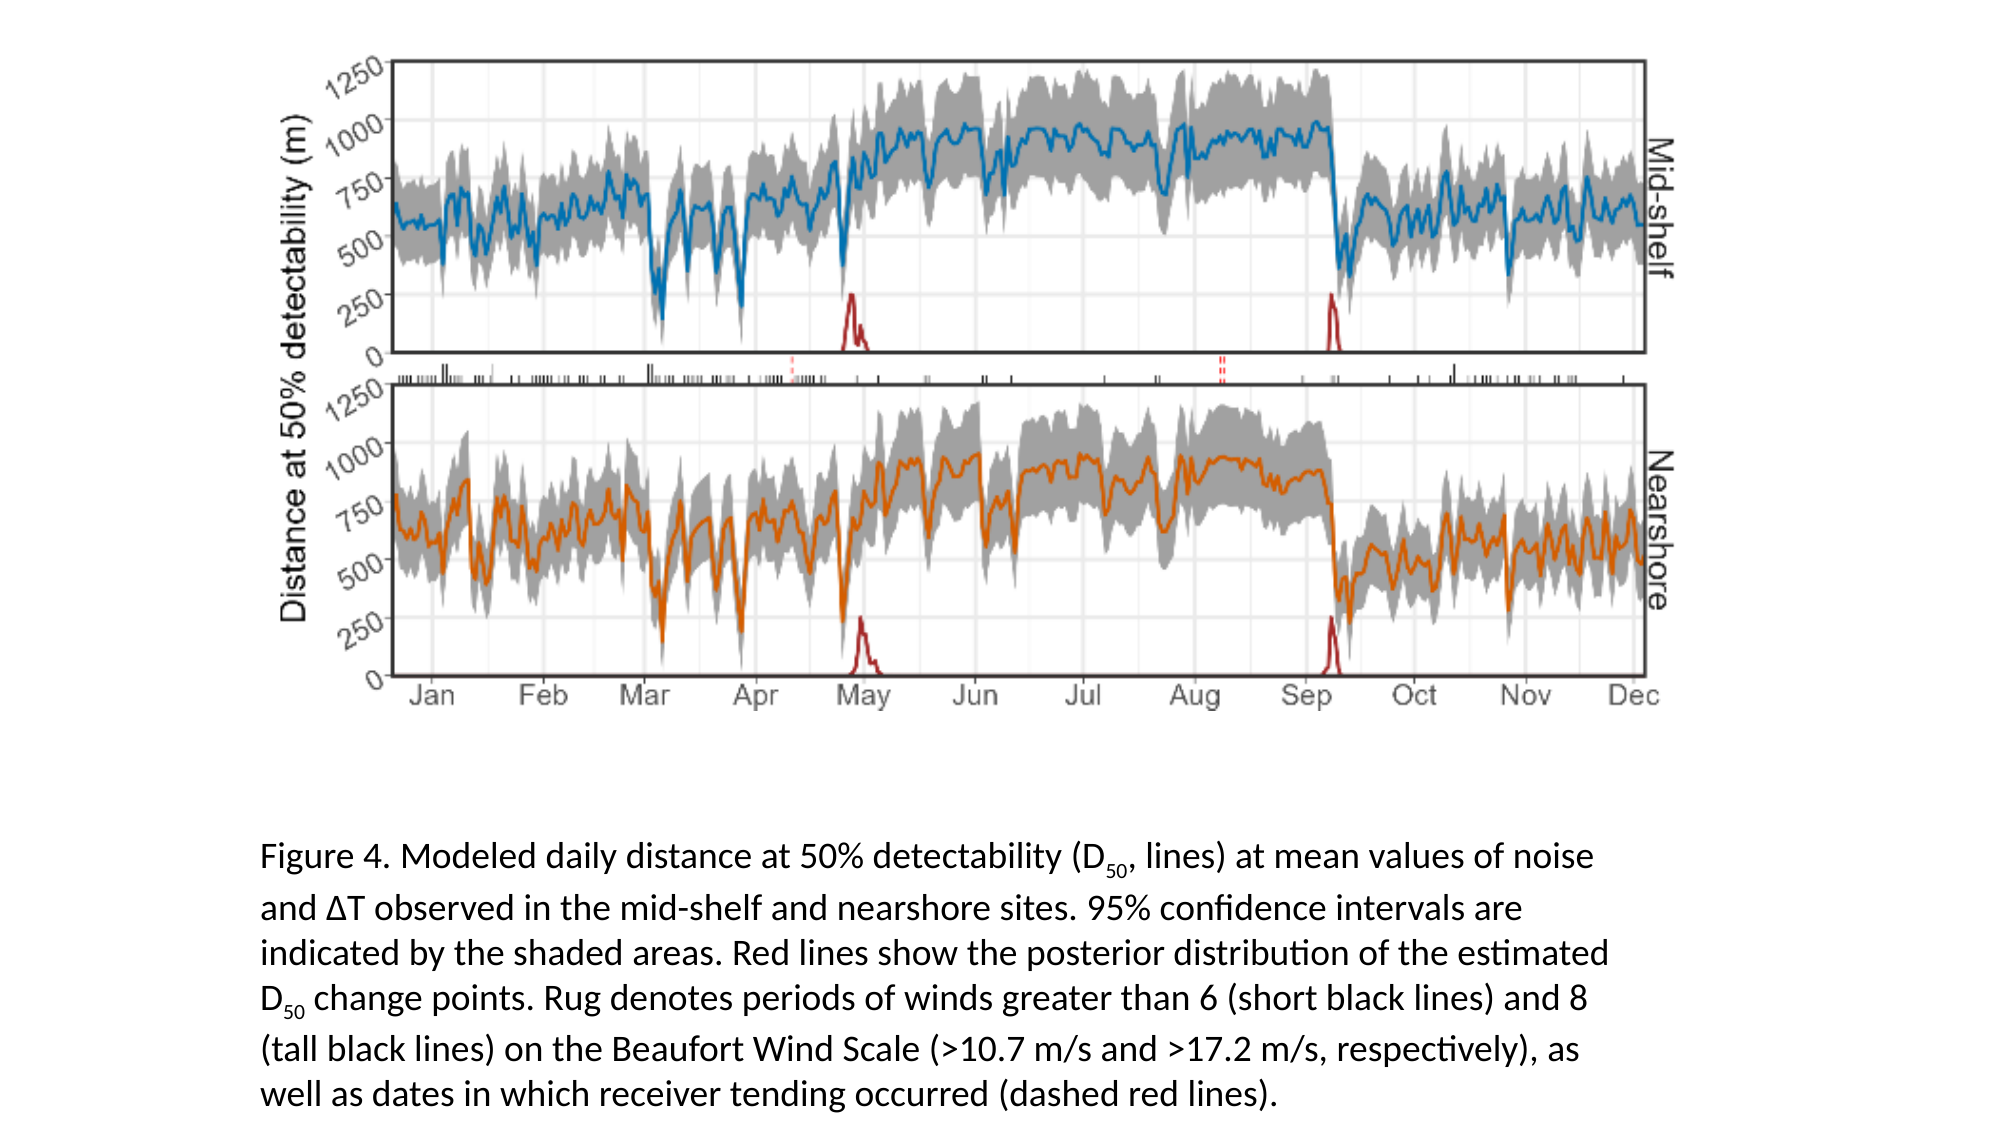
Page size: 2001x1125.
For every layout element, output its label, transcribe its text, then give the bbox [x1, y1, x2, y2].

text_box Figure 4. Modeled daily distance at 50% detectability (D50, lines) at mean values of noise and ΔT observed in the mid-shelf and nearshore sites. 95% confidence intervals are indicated by the shaded areas. Red lines show the posterior distribution of the estimated D50 change points. Rug denotes periods of winds greater than 6 (short black lines) and 8 (tall black lines) on the Beaufort Wind Scale (>10.7 m/s and >17.2 m/s, respectively), as well as dates in which receiver tending occurred (dashed red lines). [245, 824, 1661, 1122]
picture [279, 52, 1678, 711]
